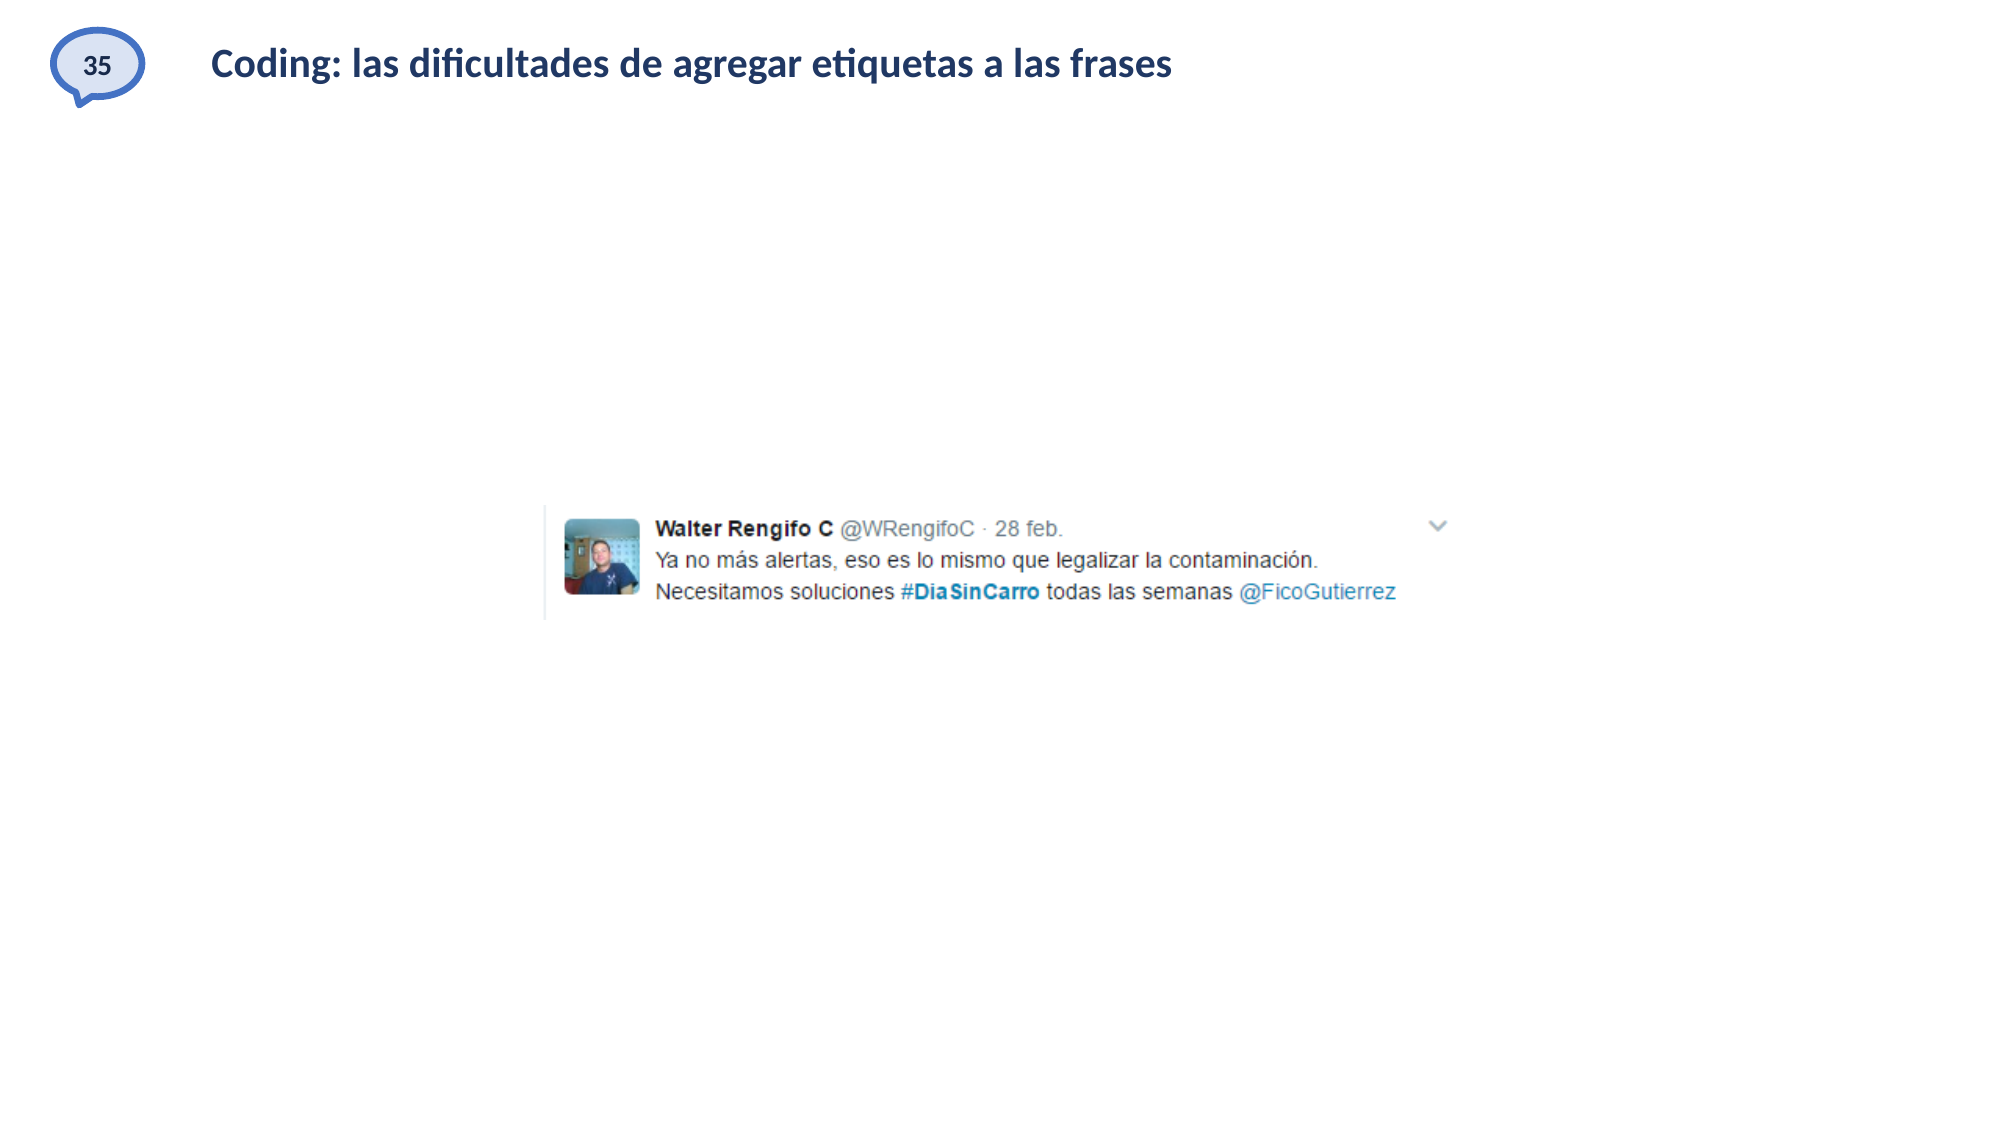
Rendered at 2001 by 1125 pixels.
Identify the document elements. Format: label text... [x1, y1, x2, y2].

picture [543, 505, 1457, 620]
slide_number 35 [35, 25, 160, 102]
title Coding: las dificultades de agregar etiquetas a las frases [196, 33, 1813, 96]
